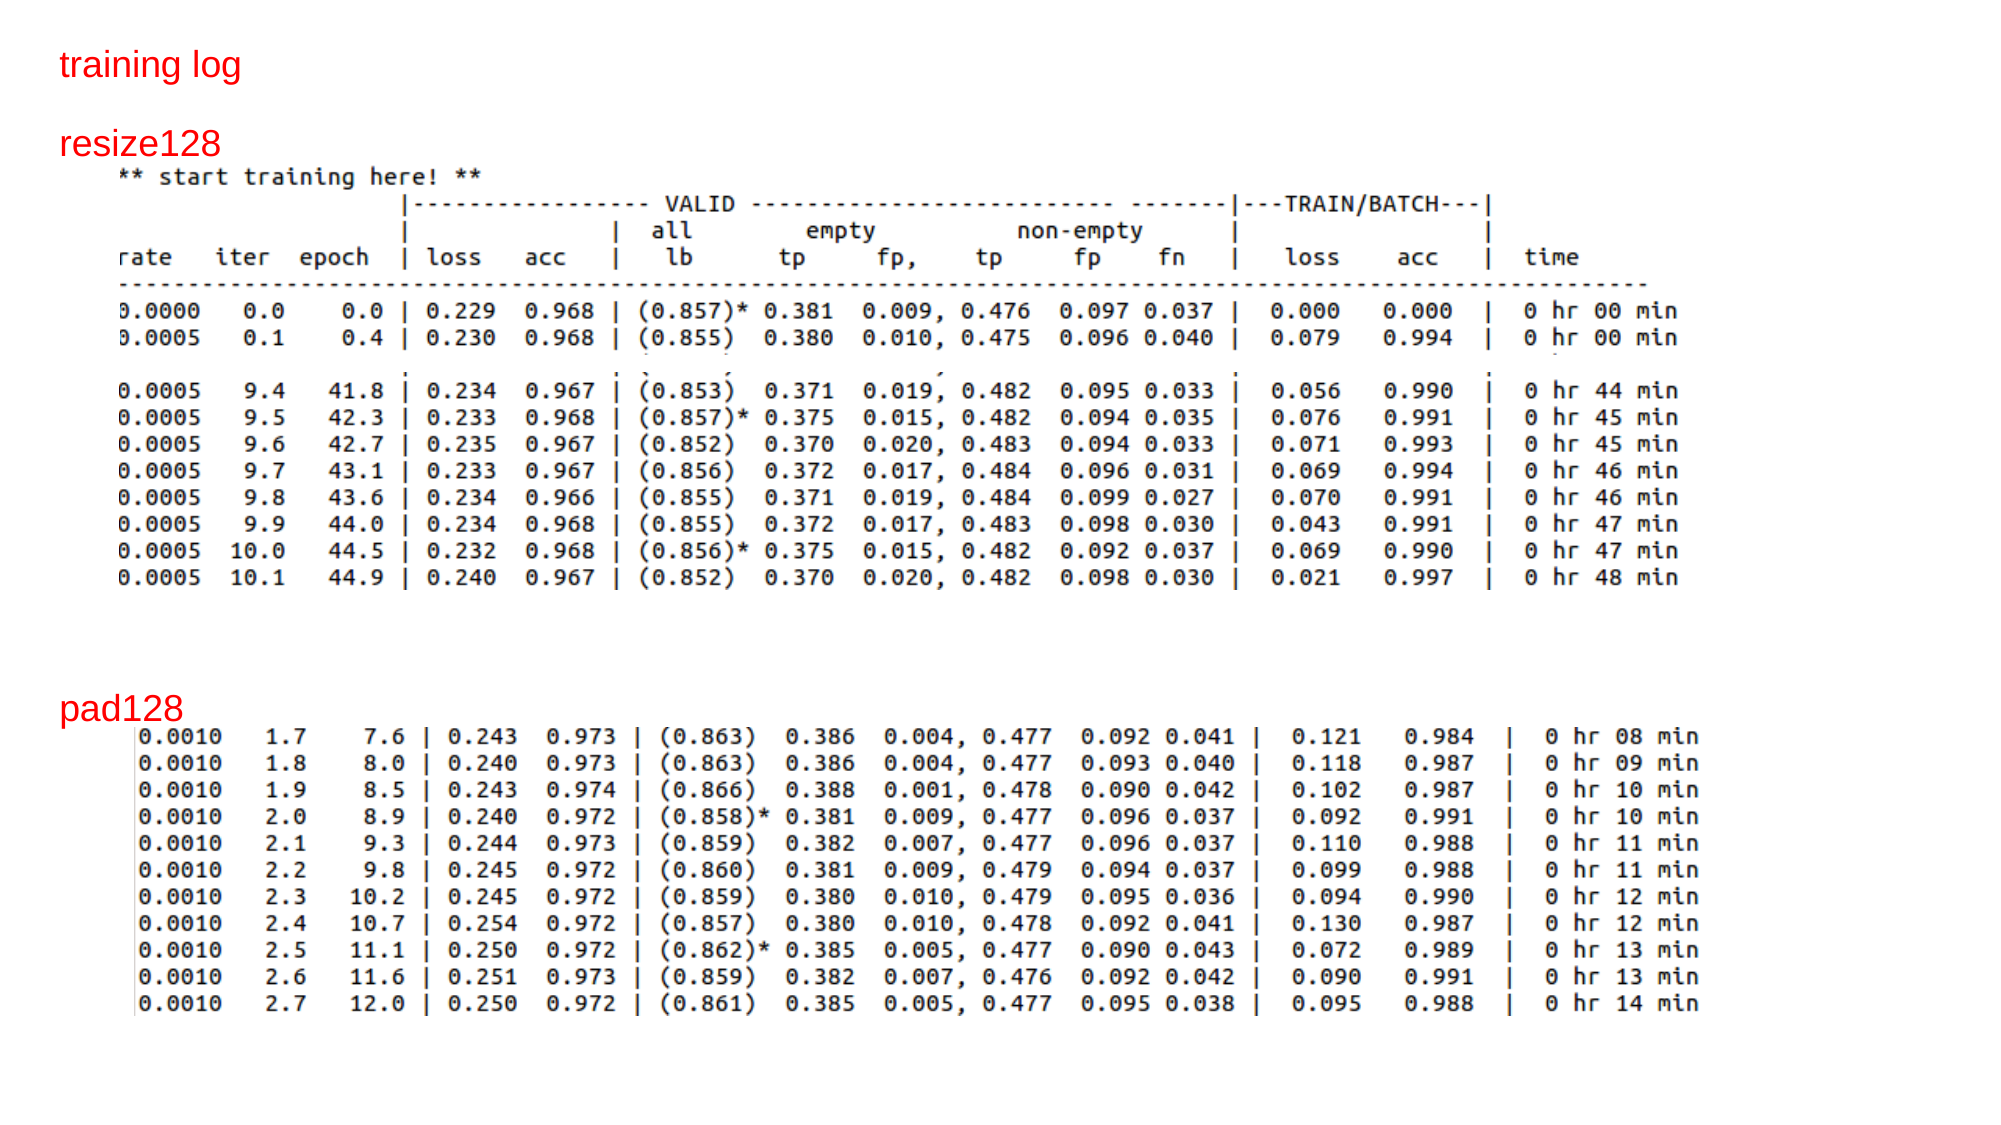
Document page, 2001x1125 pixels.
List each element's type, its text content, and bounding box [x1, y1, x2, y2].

text_box training log [44, 32, 1662, 92]
text_box pad128 [44, 676, 1662, 737]
picture [134, 727, 1722, 1016]
picture [119, 372, 1714, 590]
picture [120, 152, 1721, 355]
text_box resize128 [44, 111, 1662, 172]
